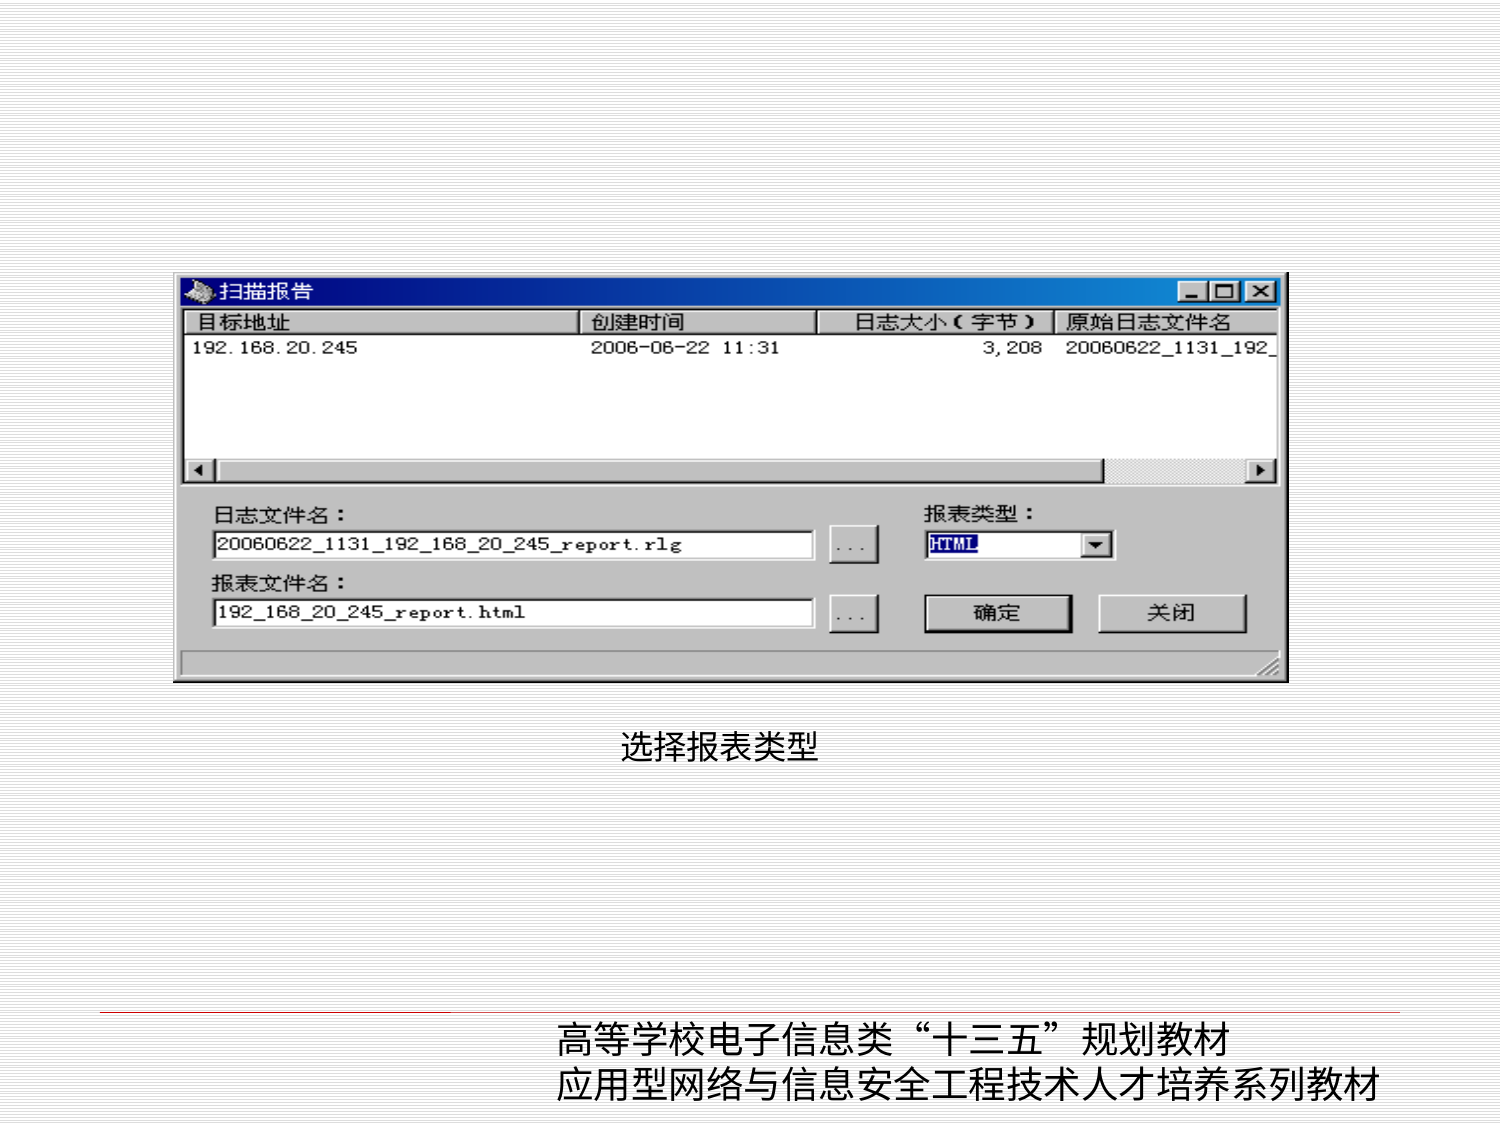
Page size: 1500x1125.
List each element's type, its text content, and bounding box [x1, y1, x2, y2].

text_box 选择报表类型 [605, 719, 1439, 774]
text_box 高等学校电子信息类“十三五”规划教材 应用型网络与信息安全工程技术人才培养系列教材 [541, 1008, 1406, 1113]
picture [173, 271, 1289, 683]
